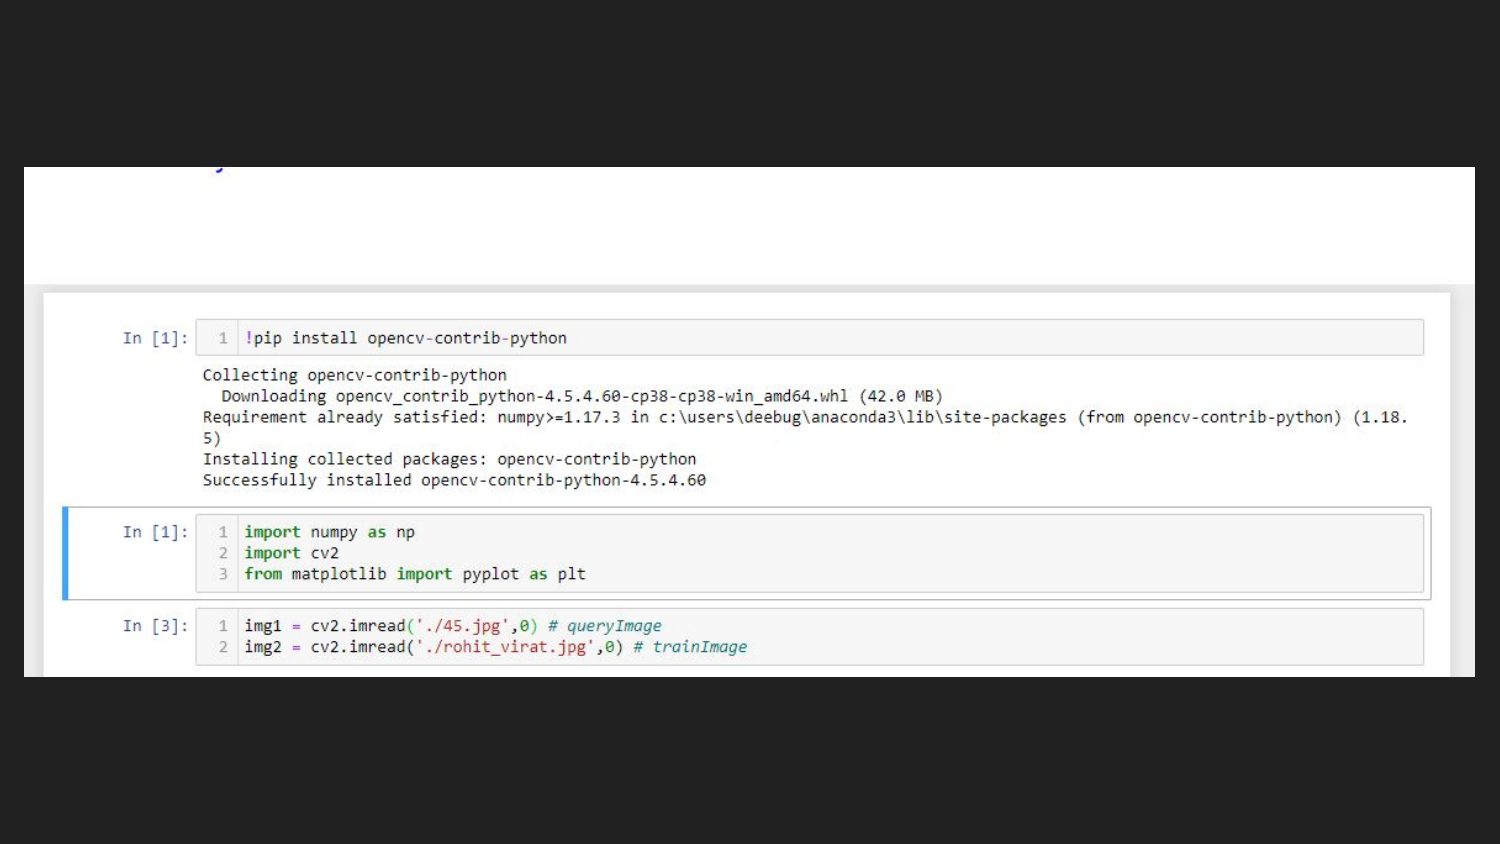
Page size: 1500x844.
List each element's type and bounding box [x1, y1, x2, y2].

picture [24, 166, 1476, 677]
